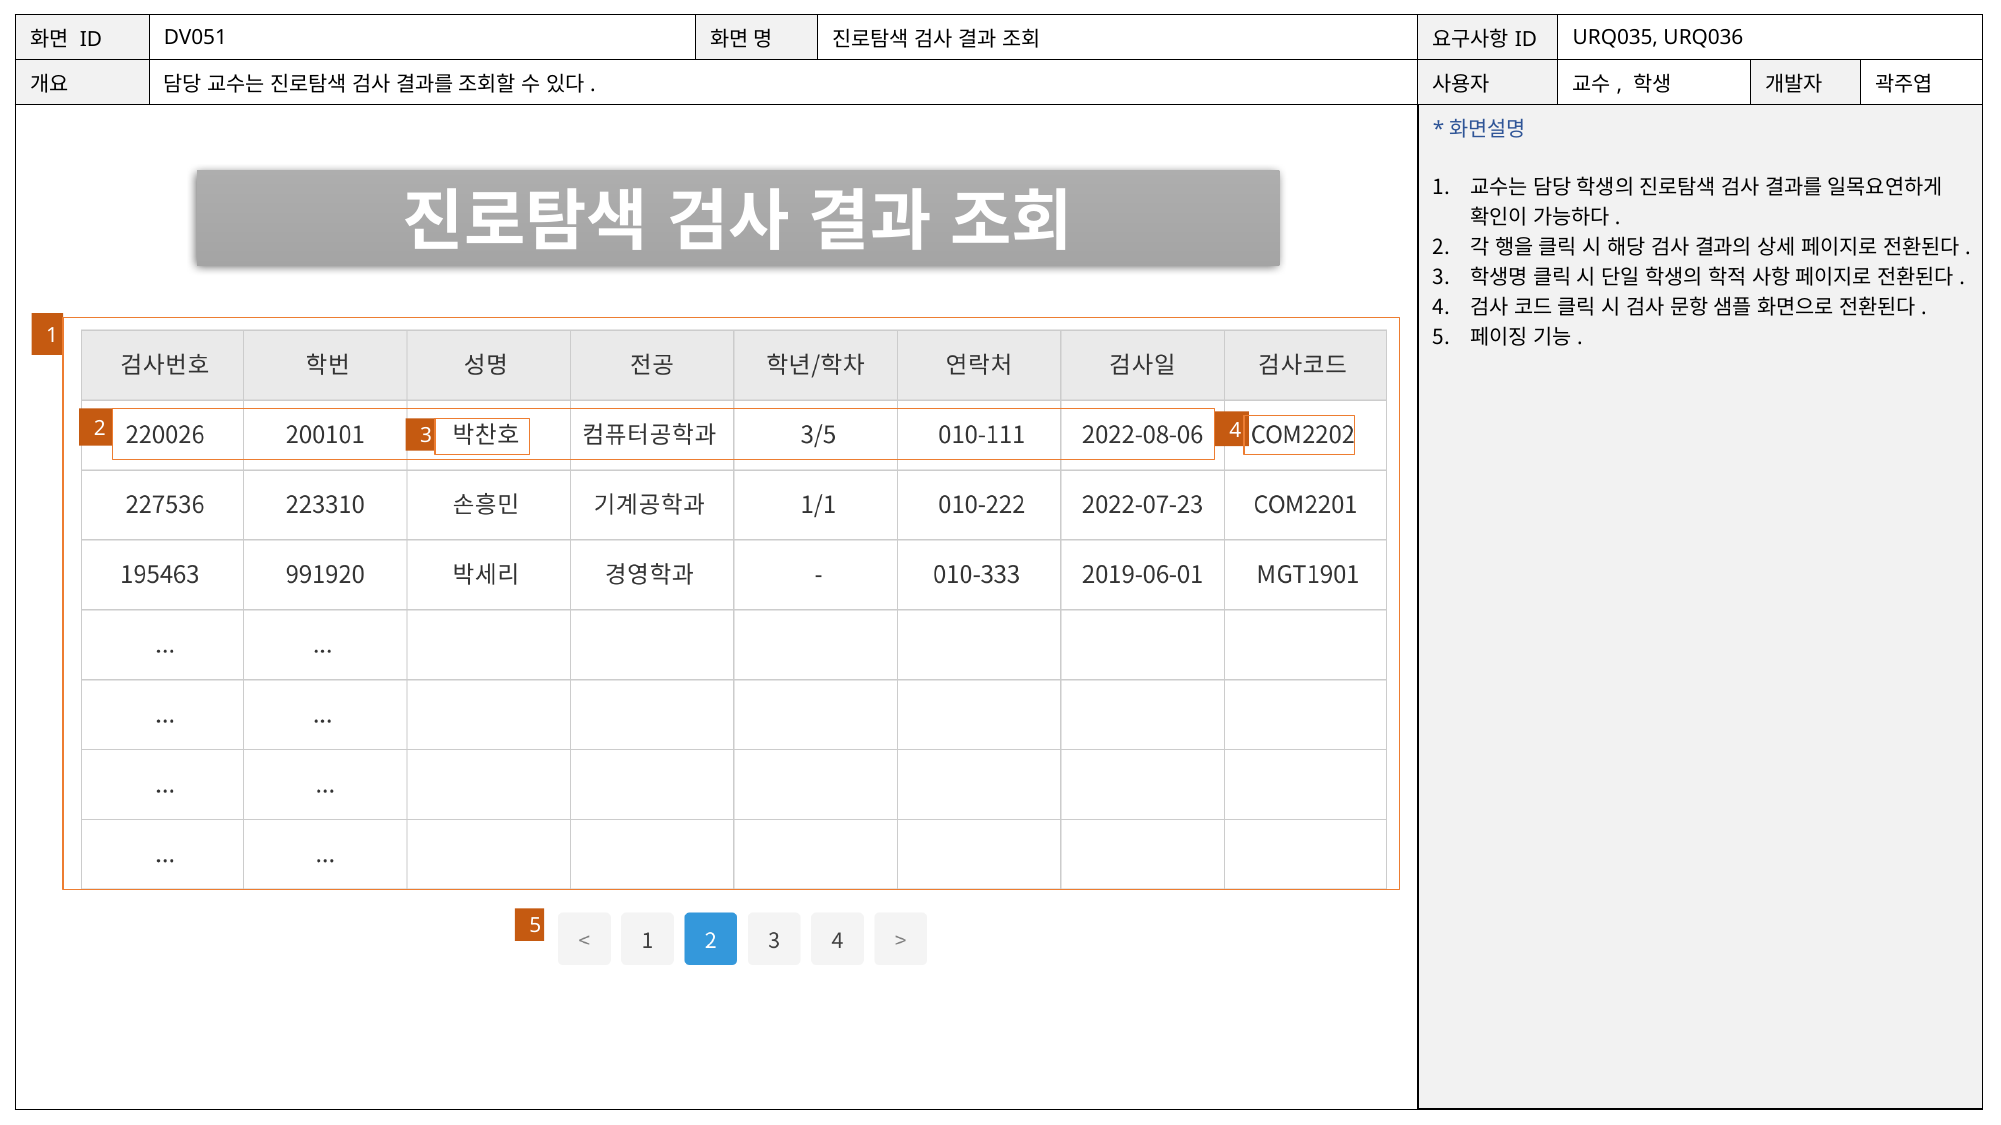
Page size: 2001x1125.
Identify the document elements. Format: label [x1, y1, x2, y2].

table_cell [1558, 60, 1750, 104]
table_cell [1751, 60, 1860, 104]
table_header [150, 15, 695, 59]
table_cell [150, 60, 1417, 104]
table_cell [1419, 105, 1982, 1108]
text_box [197, 170, 1280, 266]
table_cell [16, 105, 1417, 1109]
table_cell [1861, 60, 1982, 104]
table_header [16, 15, 149, 59]
table_header [696, 15, 817, 59]
table_cell [1418, 60, 1557, 104]
table_header [1418, 15, 1557, 59]
text_box [31, 312, 64, 356]
picture [63, 317, 1402, 983]
table_header [1558, 15, 1982, 59]
table_header [818, 15, 1417, 59]
table_cell [16, 60, 149, 104]
